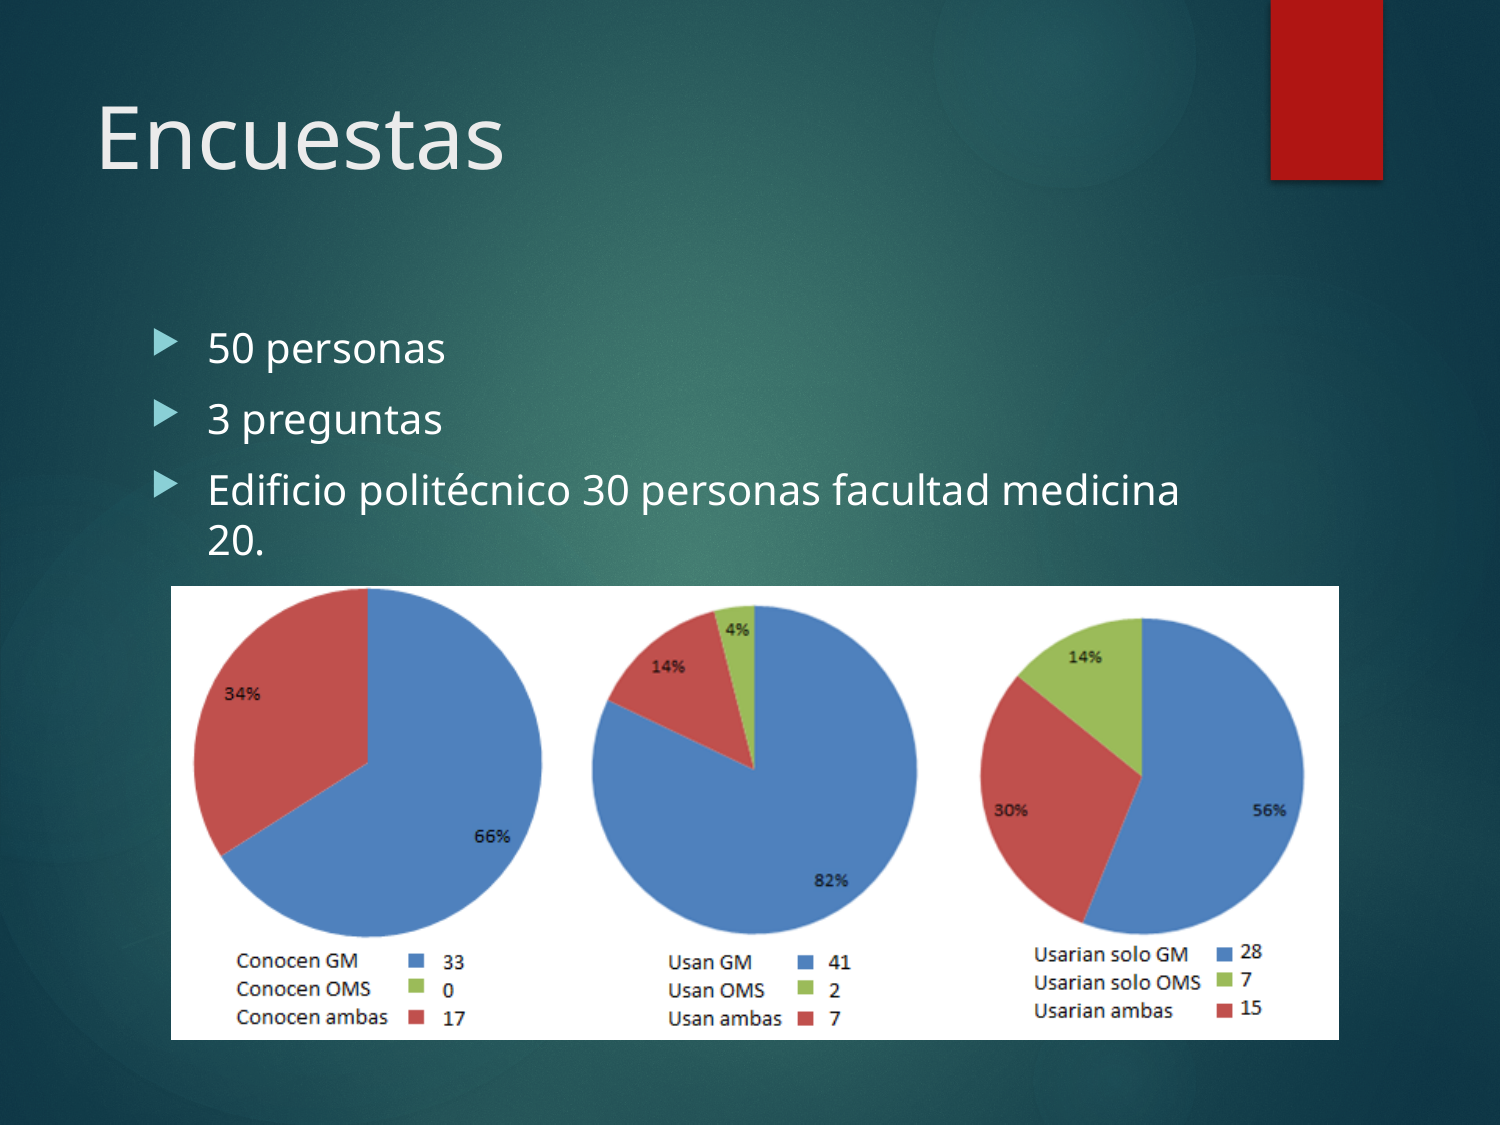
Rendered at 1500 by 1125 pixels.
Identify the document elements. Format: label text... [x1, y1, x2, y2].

title Encuestas [79, 74, 1237, 304]
list 50 personas 3 preguntas Edificio politécnico 30 personas facultad medicina 20. [135, 314, 1237, 1003]
picture [170, 585, 1339, 1040]
